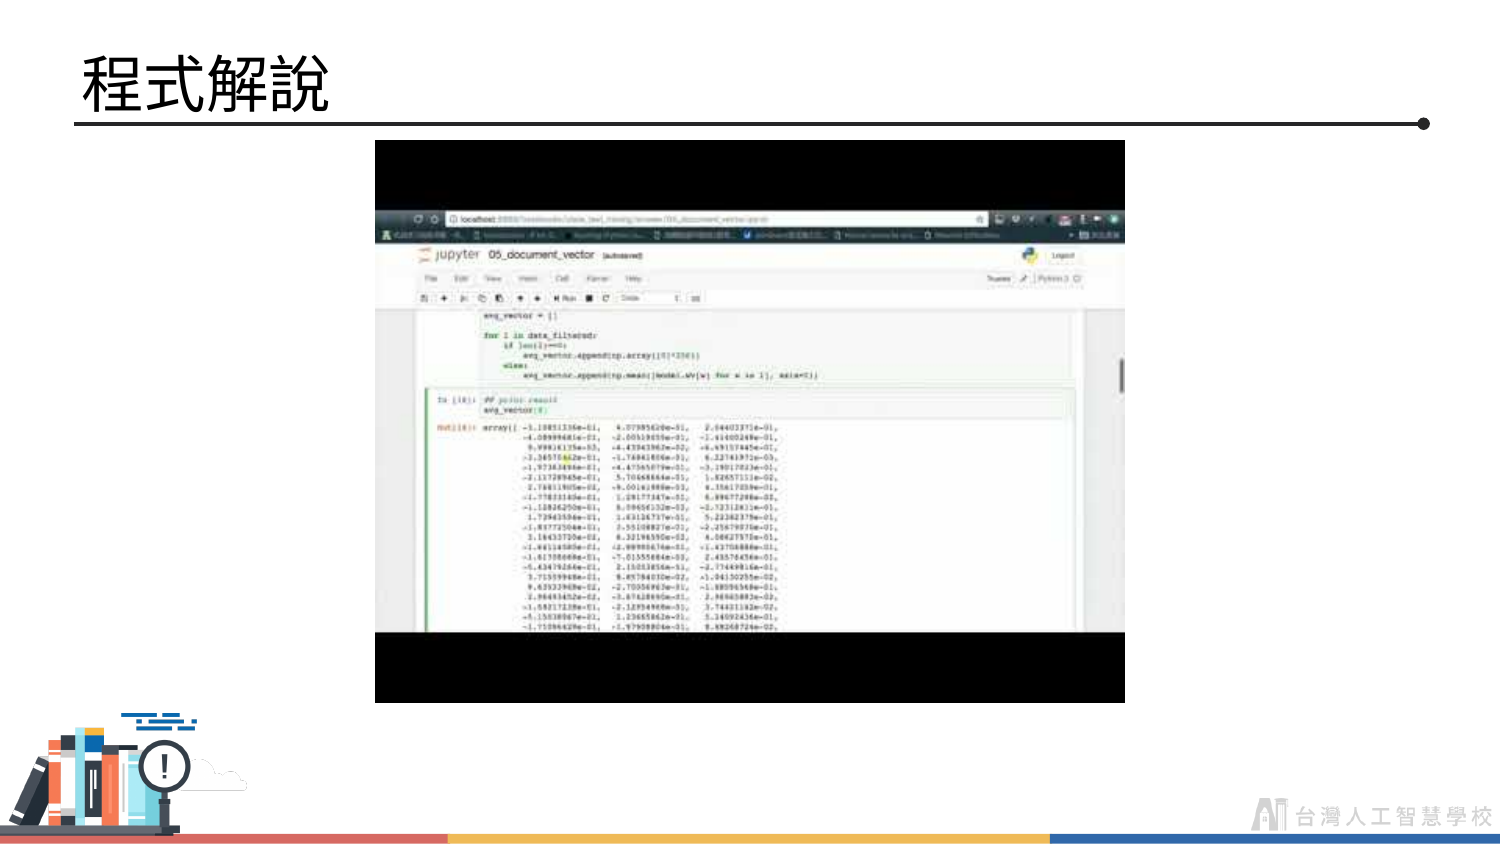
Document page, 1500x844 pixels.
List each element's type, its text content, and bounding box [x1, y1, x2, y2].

title 程式解說 [77, 35, 1038, 129]
picture [0, 713, 247, 836]
picture [374, 140, 1126, 704]
